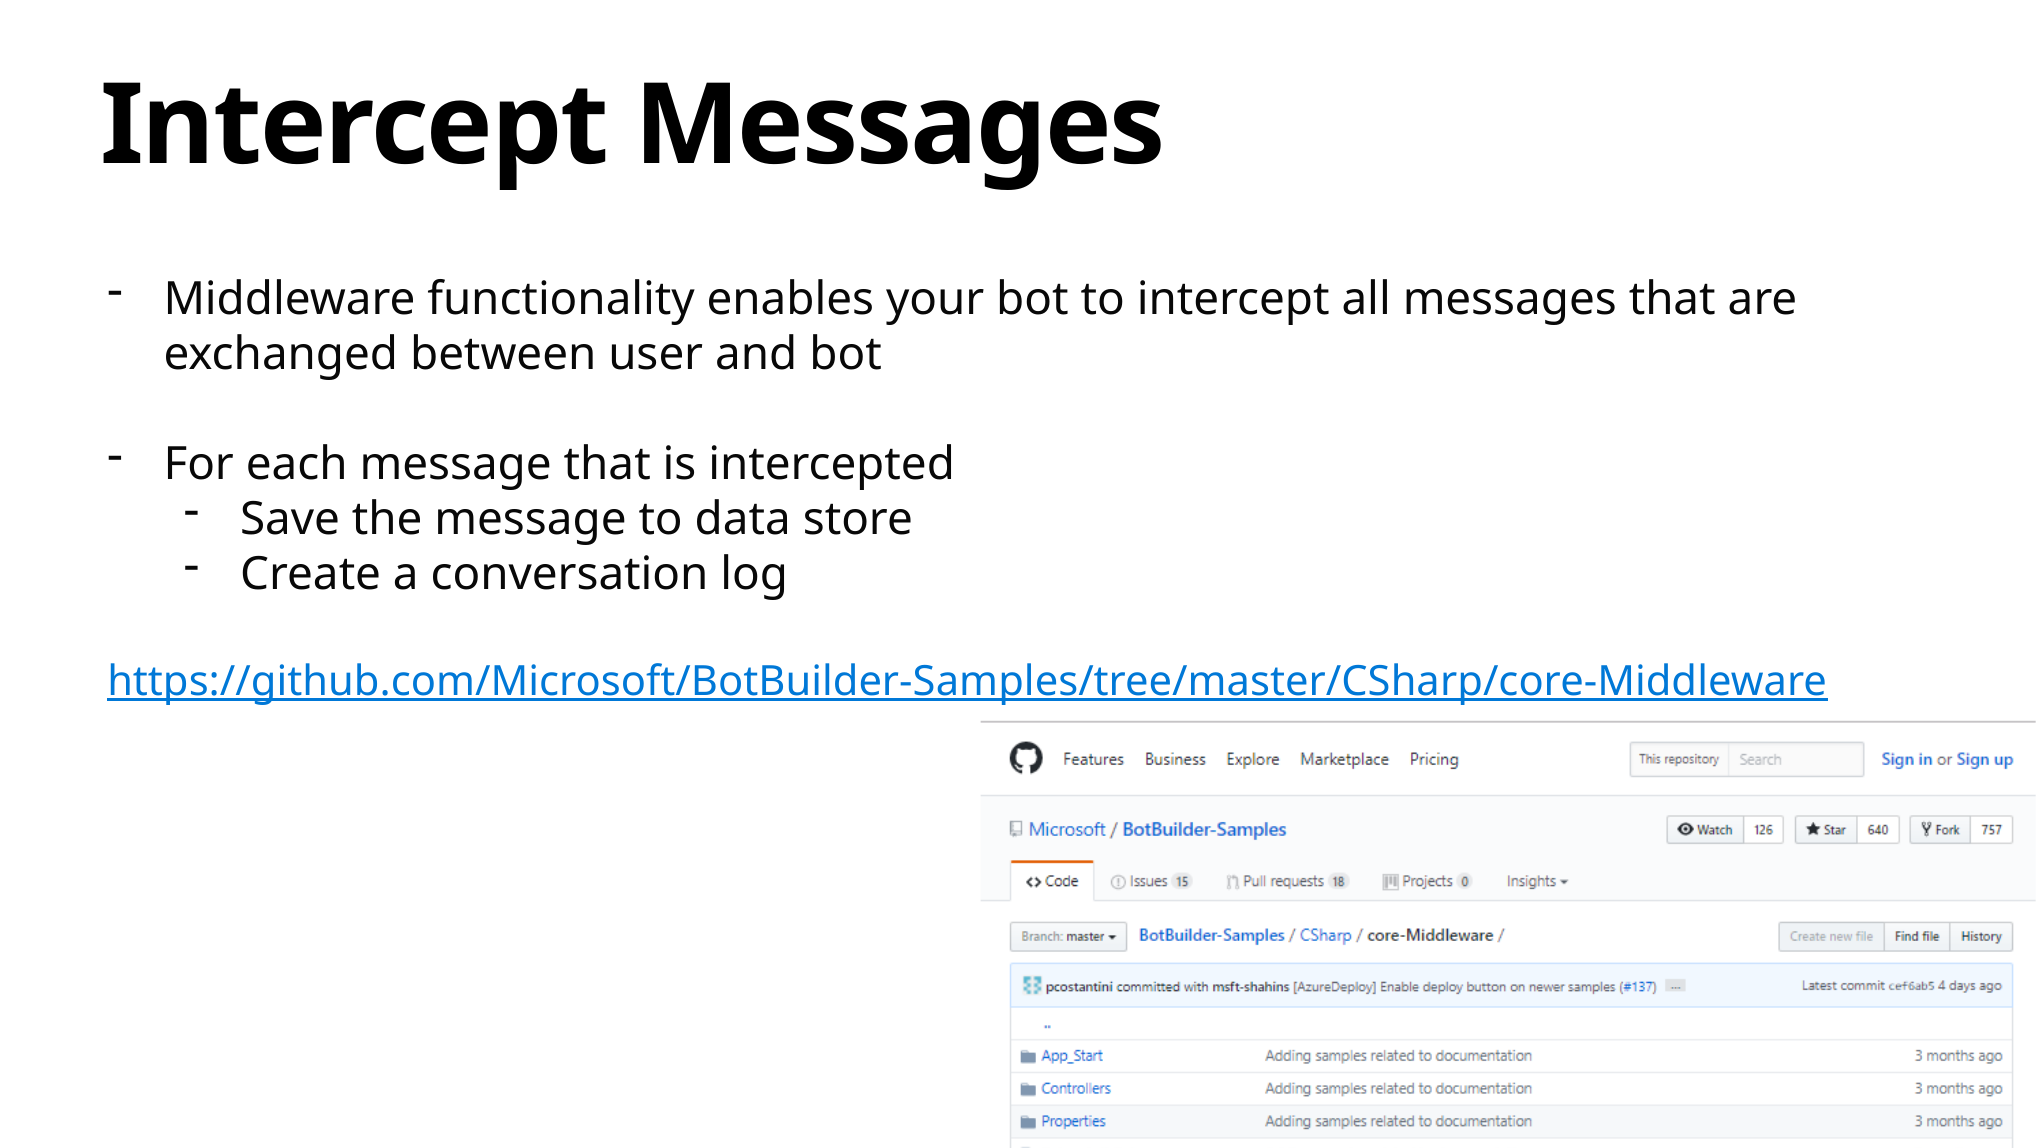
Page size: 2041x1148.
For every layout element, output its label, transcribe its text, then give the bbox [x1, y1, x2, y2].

text_box Middleware functionality enables your bot to intercept all messages that are exchanged between user and bot For each message that is intercepted Save the message to data store Create a conversation log https://github.com/Microsoft/BotBuilder-Samples/tree/master/CSharp/core-Middleware [92, 261, 1879, 718]
picture [980, 720, 2036, 1148]
text_box Intercept Messages [85, 58, 2036, 210]
